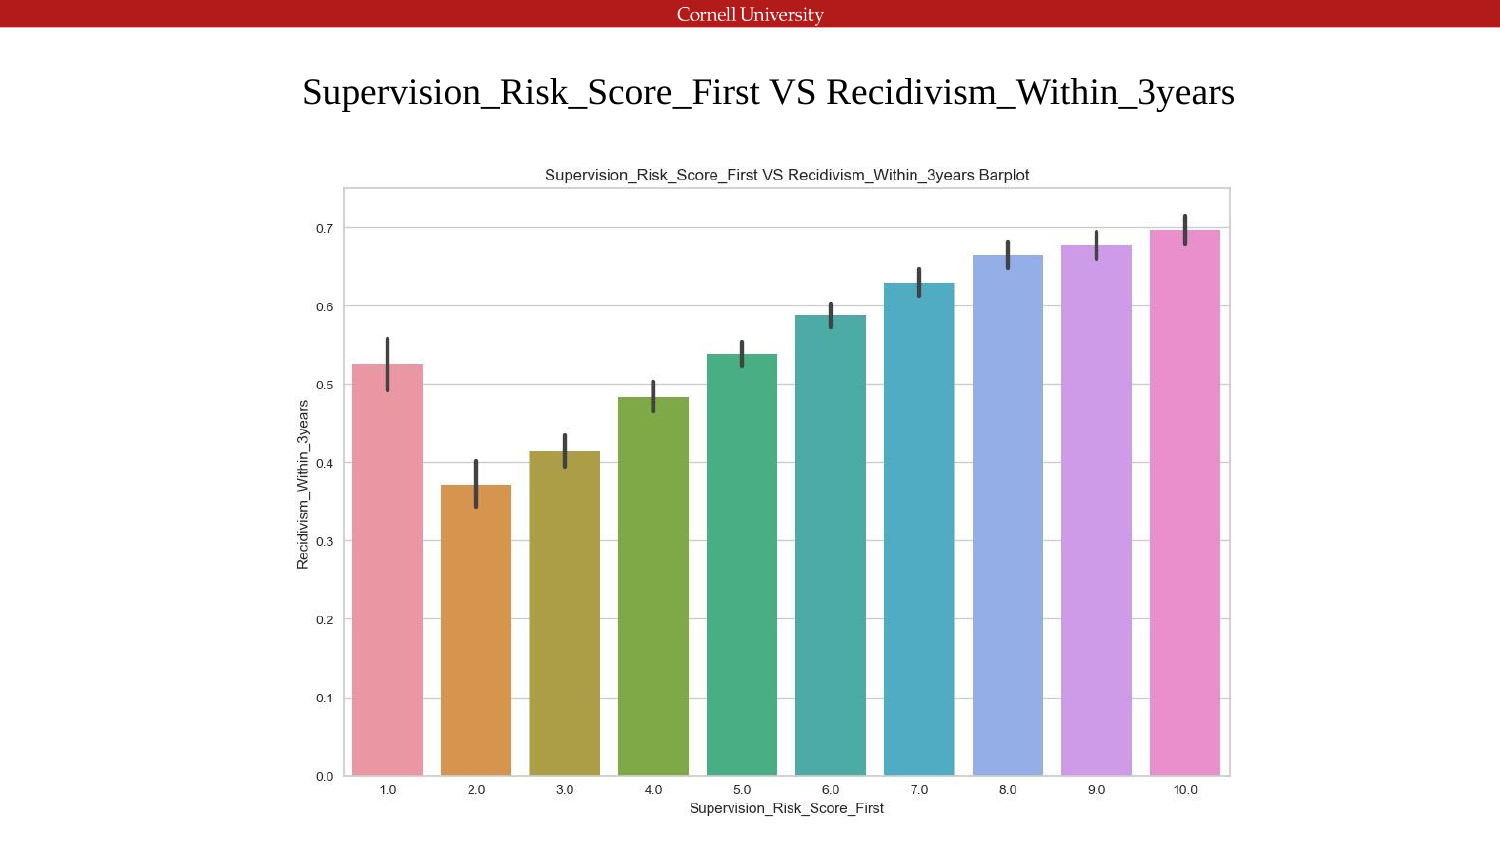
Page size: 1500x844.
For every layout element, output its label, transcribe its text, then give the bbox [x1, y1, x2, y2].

picture [673, 0, 825, 43]
picture [286, 158, 1239, 824]
text_box Supervision_Risk_Score_First VS Recidivism_Within_3years [287, 59, 1254, 120]
